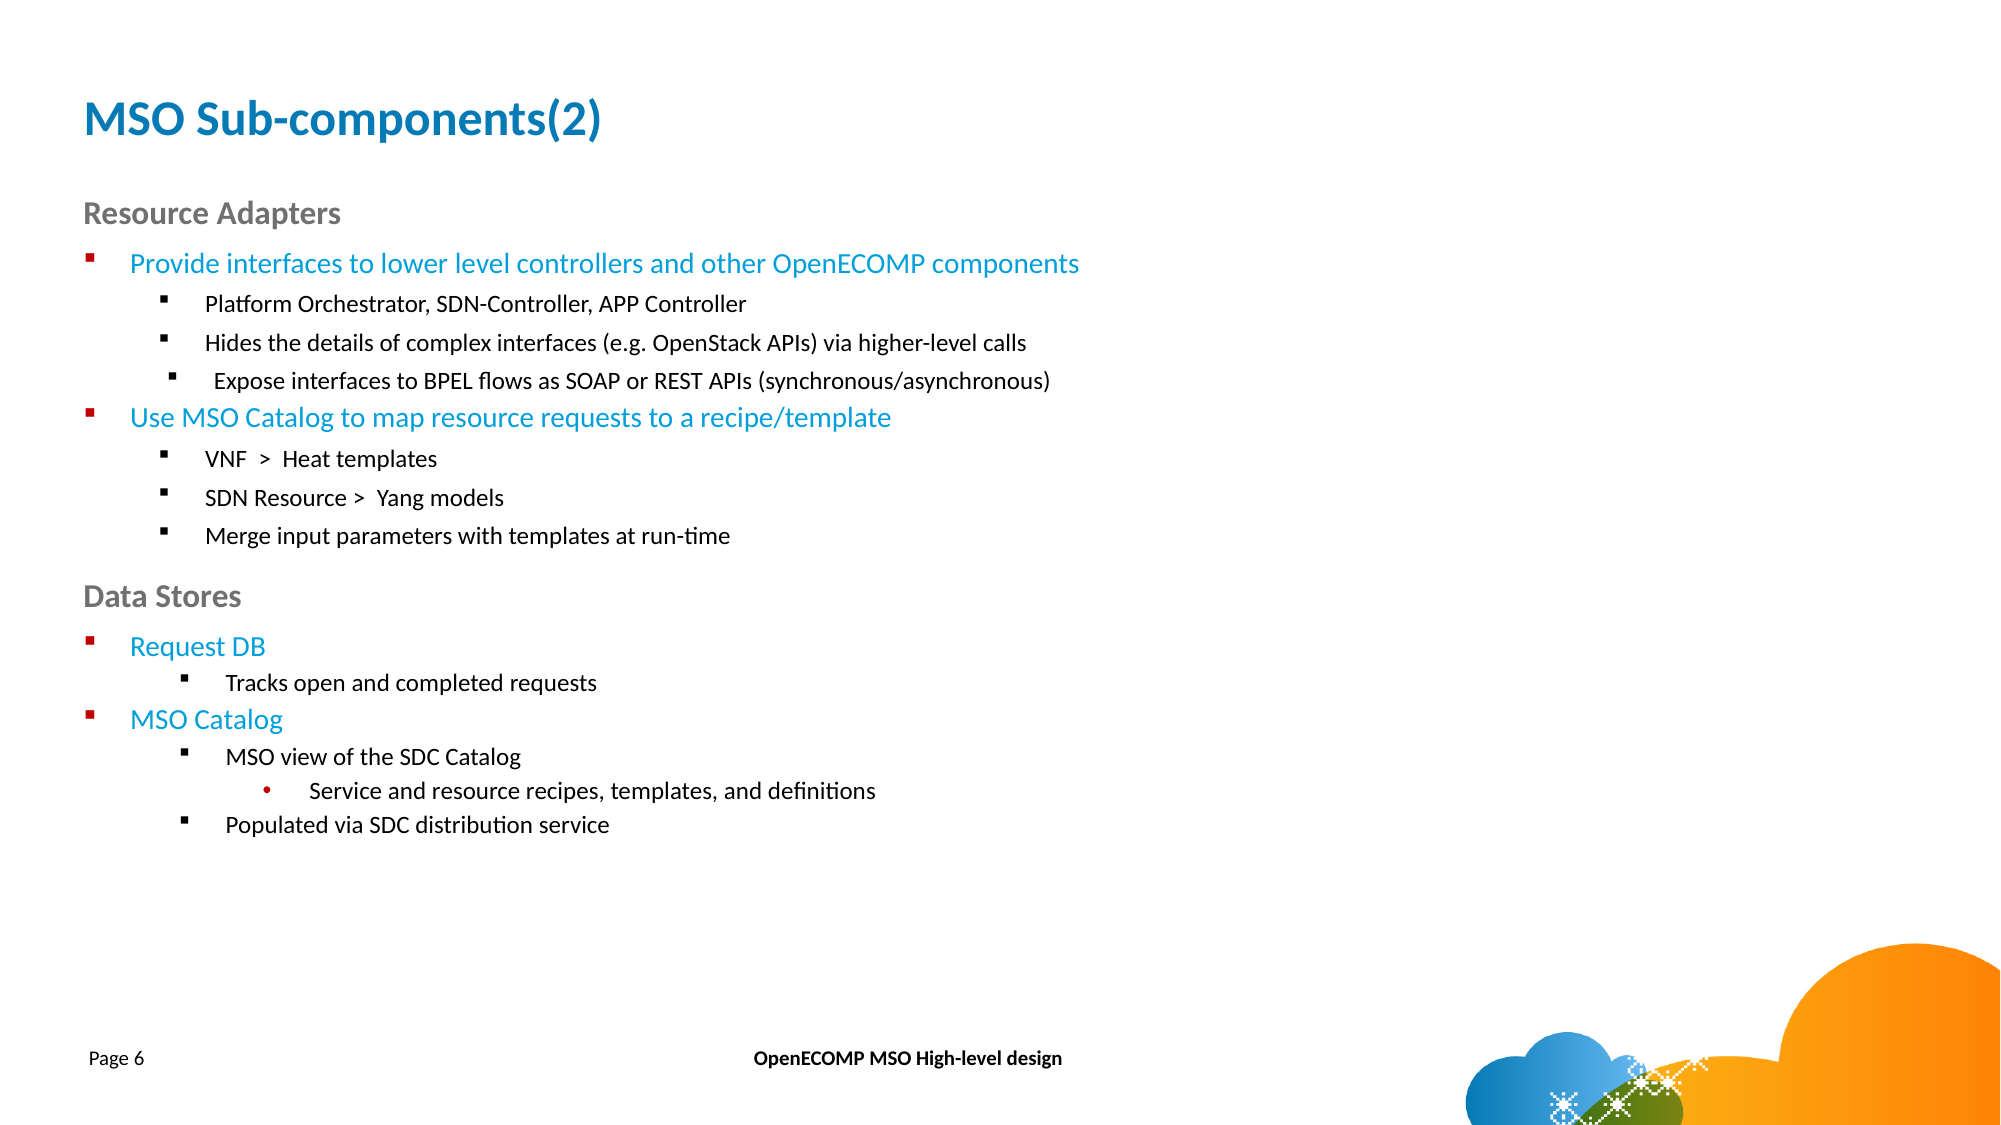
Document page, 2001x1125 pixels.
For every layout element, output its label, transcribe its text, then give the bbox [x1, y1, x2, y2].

slide_number Page 6 [33, 1037, 200, 1098]
picture [1454, 926, 2001, 1125]
title MSO Sub-components(2) [83, 79, 1867, 163]
footer OpenECOMP MSO High-level design [500, 1037, 1317, 1098]
list Resource Adapters Provide interfaces to lower level controllers and other OpenECOMP components Platform Orchestrator, SDN-Controller, APP Controller Hides the details of complex interfaces (e.g. OpenStack APIs) via higher-level calls Expose interfaces to BPEL flows as SOAP or REST APIs (synchronous/asynchronous) Use MSO Catalog to map resource requests to a recipe/template VNF > Heat templates SDN Resource > Yang models Merge input parameters with templates at run-time Data Stores Request DB Tracks open and completed requests MSO Catalog MSO view of the SDC Catalog Service and resource recipes, templates, and definitions Populated via SDC distribution service [83, 195, 1867, 1012]
